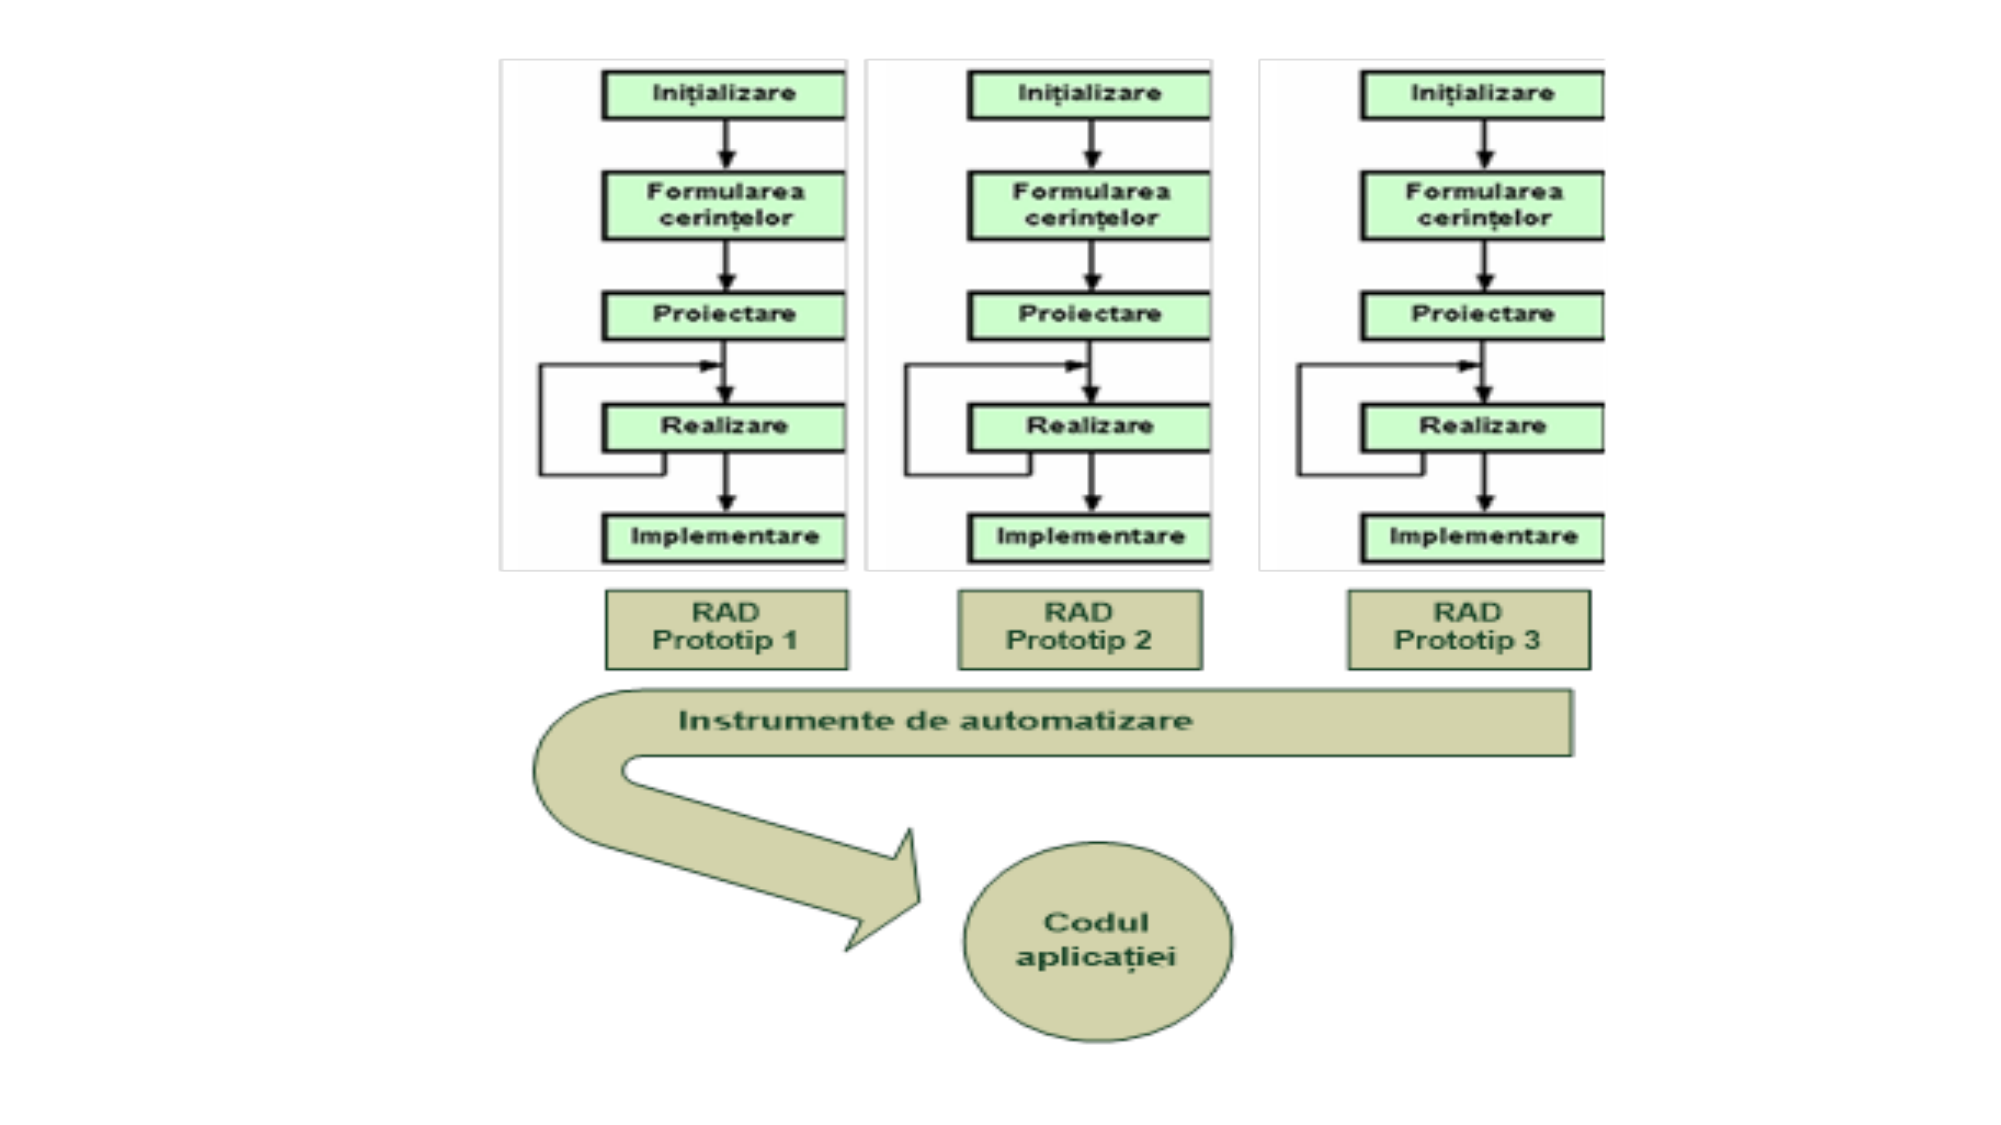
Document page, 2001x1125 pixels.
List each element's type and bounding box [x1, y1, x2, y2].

list [299, 55, 1619, 1053]
